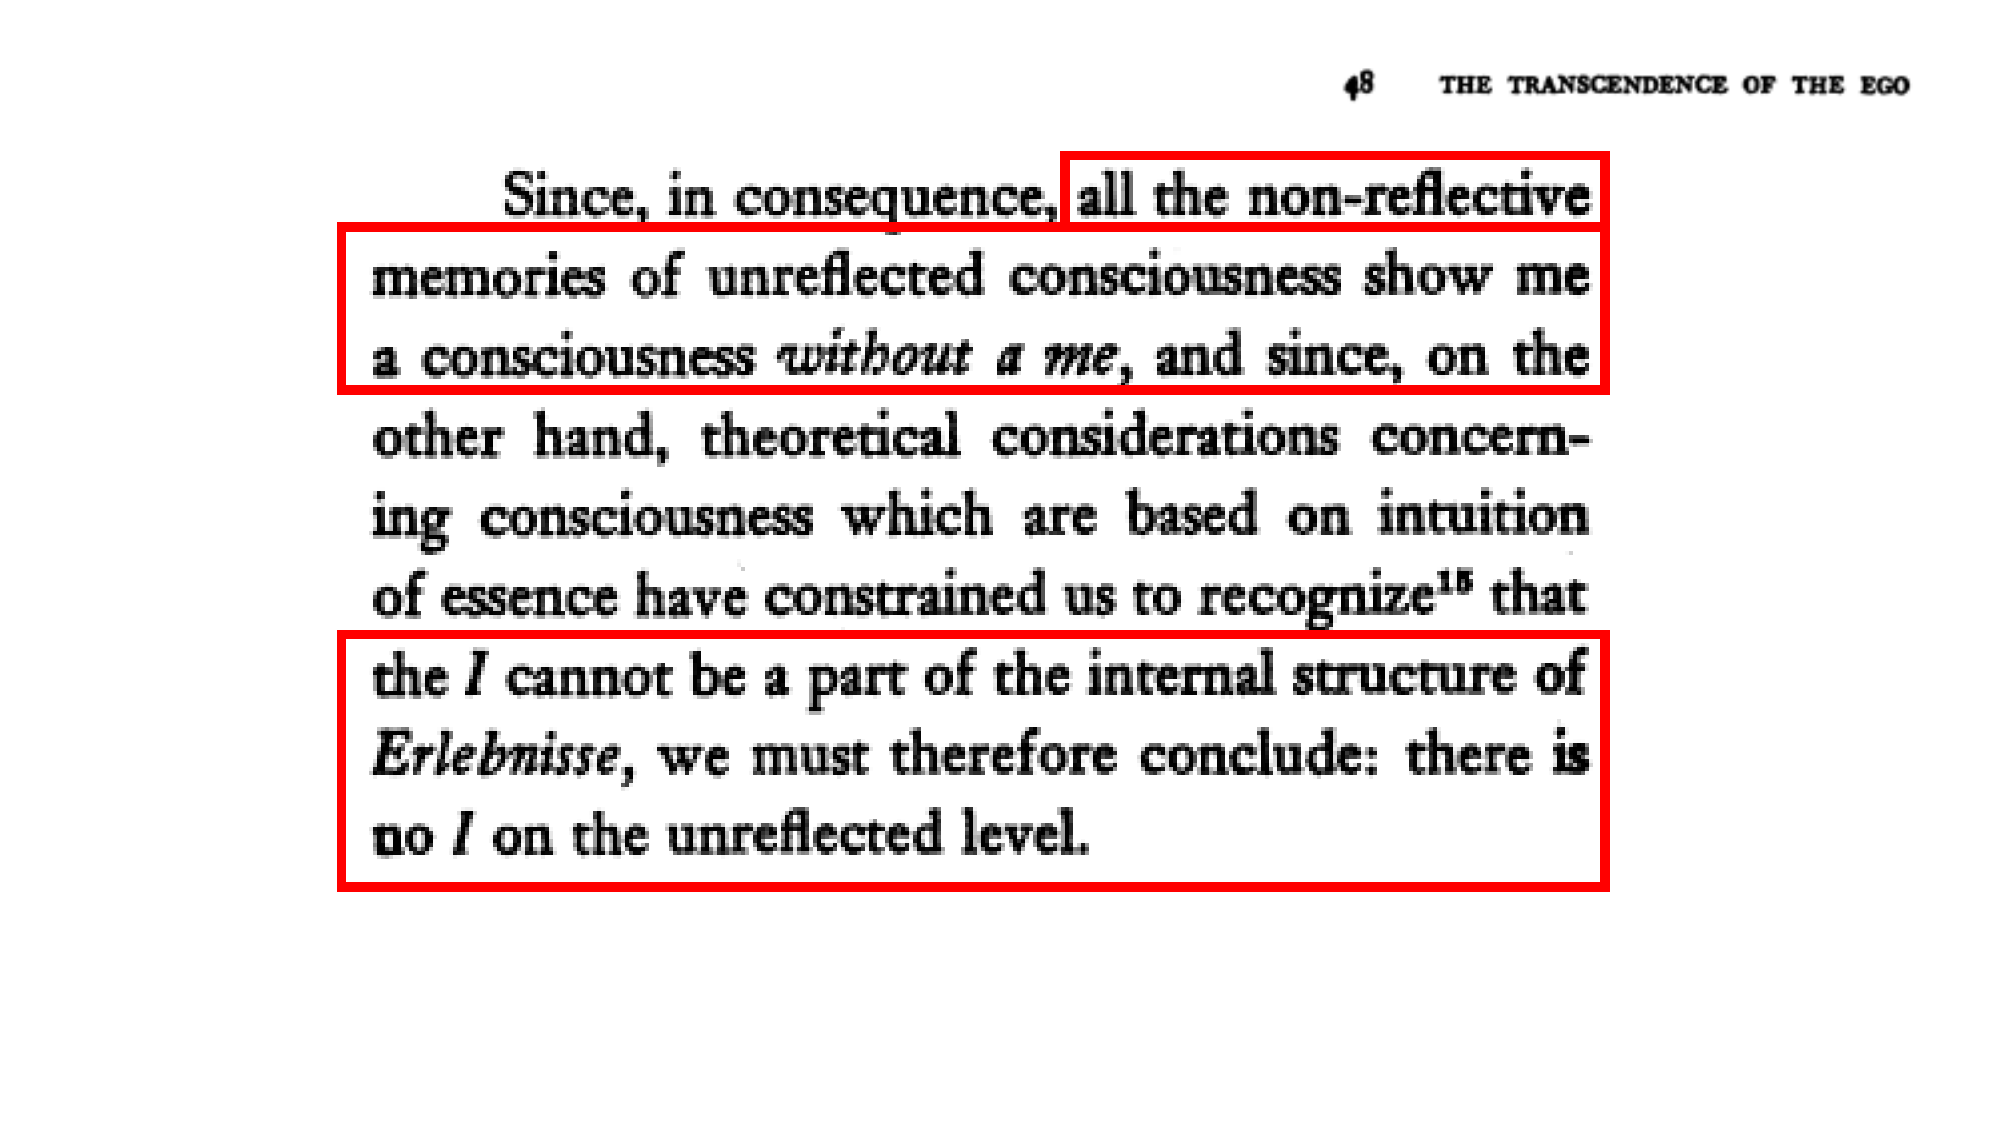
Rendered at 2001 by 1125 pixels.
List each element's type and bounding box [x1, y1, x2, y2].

picture [341, 155, 1666, 888]
picture [1321, 40, 1947, 121]
